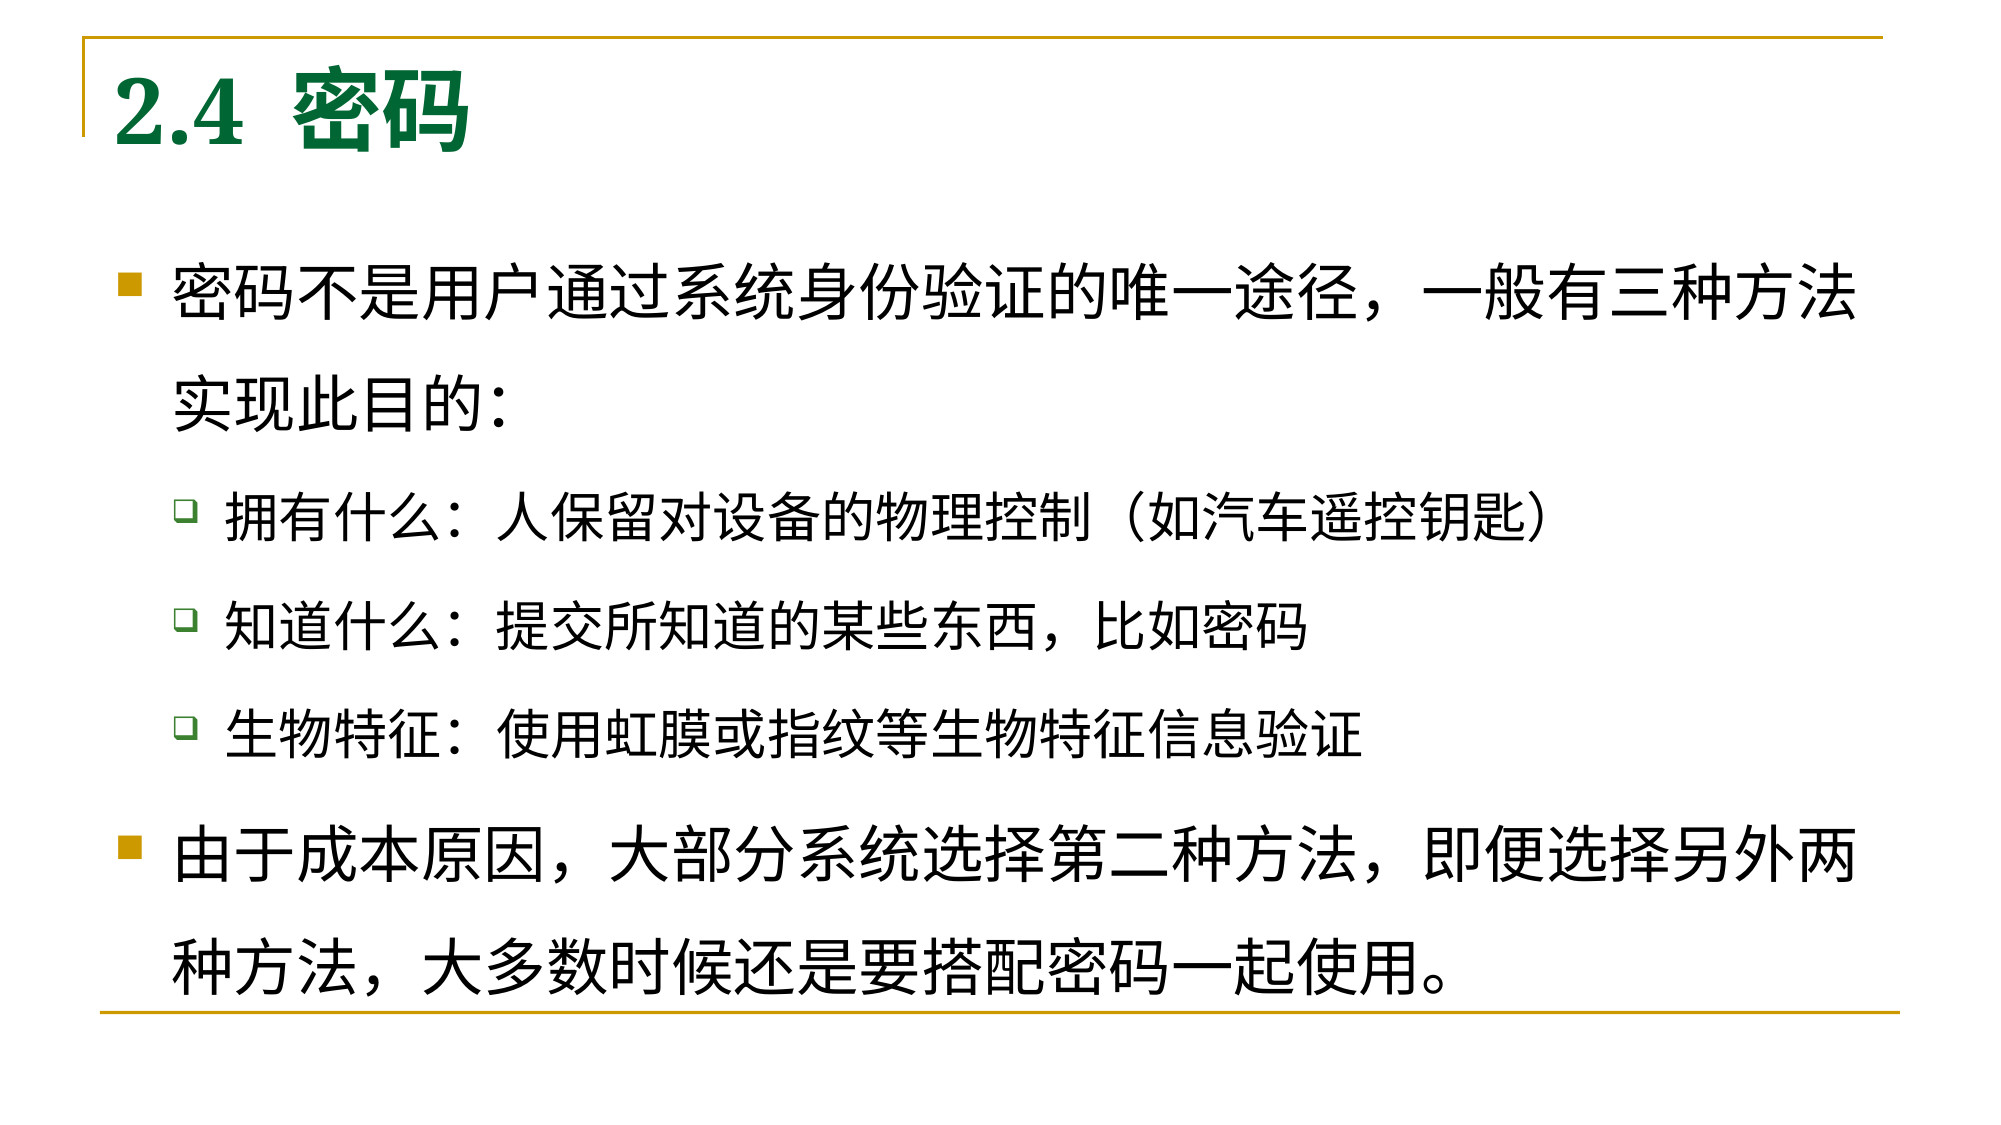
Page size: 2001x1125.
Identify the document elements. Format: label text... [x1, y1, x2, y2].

title 2.4 密码 [99, 45, 1900, 208]
list 密码不是用户通过系统身份验证的唯一途径，一般有三种方法实现此目的： 拥有什么：人保留对设备的物理控制（如汽车遥控钥匙） 知道什么：提交所知道的某些东西，比如密码 生物特征：使用虹膜或指纹等生物特征信息验证 由于成本原因，大部分系统选择第二种方法，即便选择另外两种方法，大多数时候还是要搭配密码一起使用。 [99, 208, 1900, 1006]
